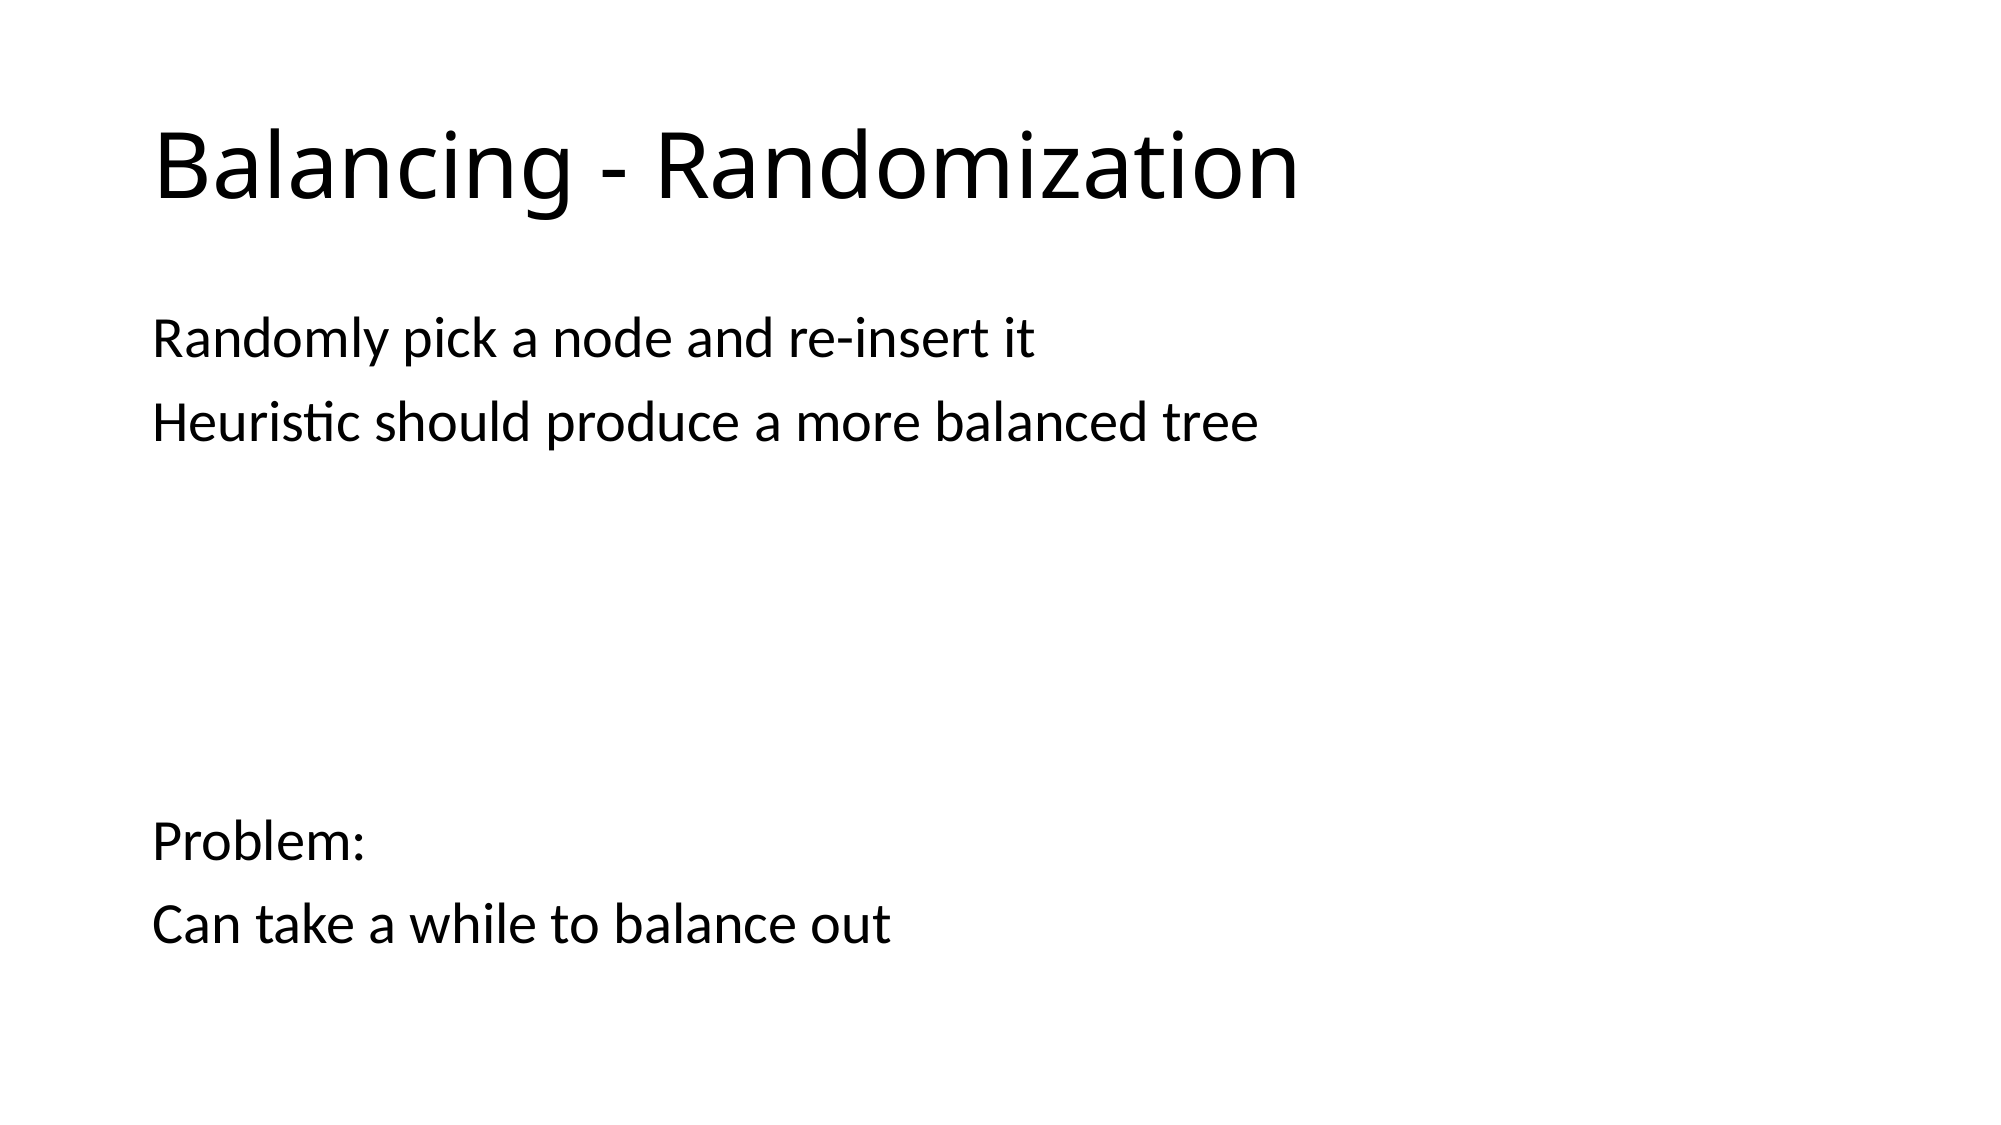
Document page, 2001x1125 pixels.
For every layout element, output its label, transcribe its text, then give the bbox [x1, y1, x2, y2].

title Balancing - Randomization [137, 59, 1863, 278]
list Randomly pick a node and re-insert it Heuristic should produce a more balanced tree Problem: Can take a while to balance out [137, 299, 1863, 1014]
